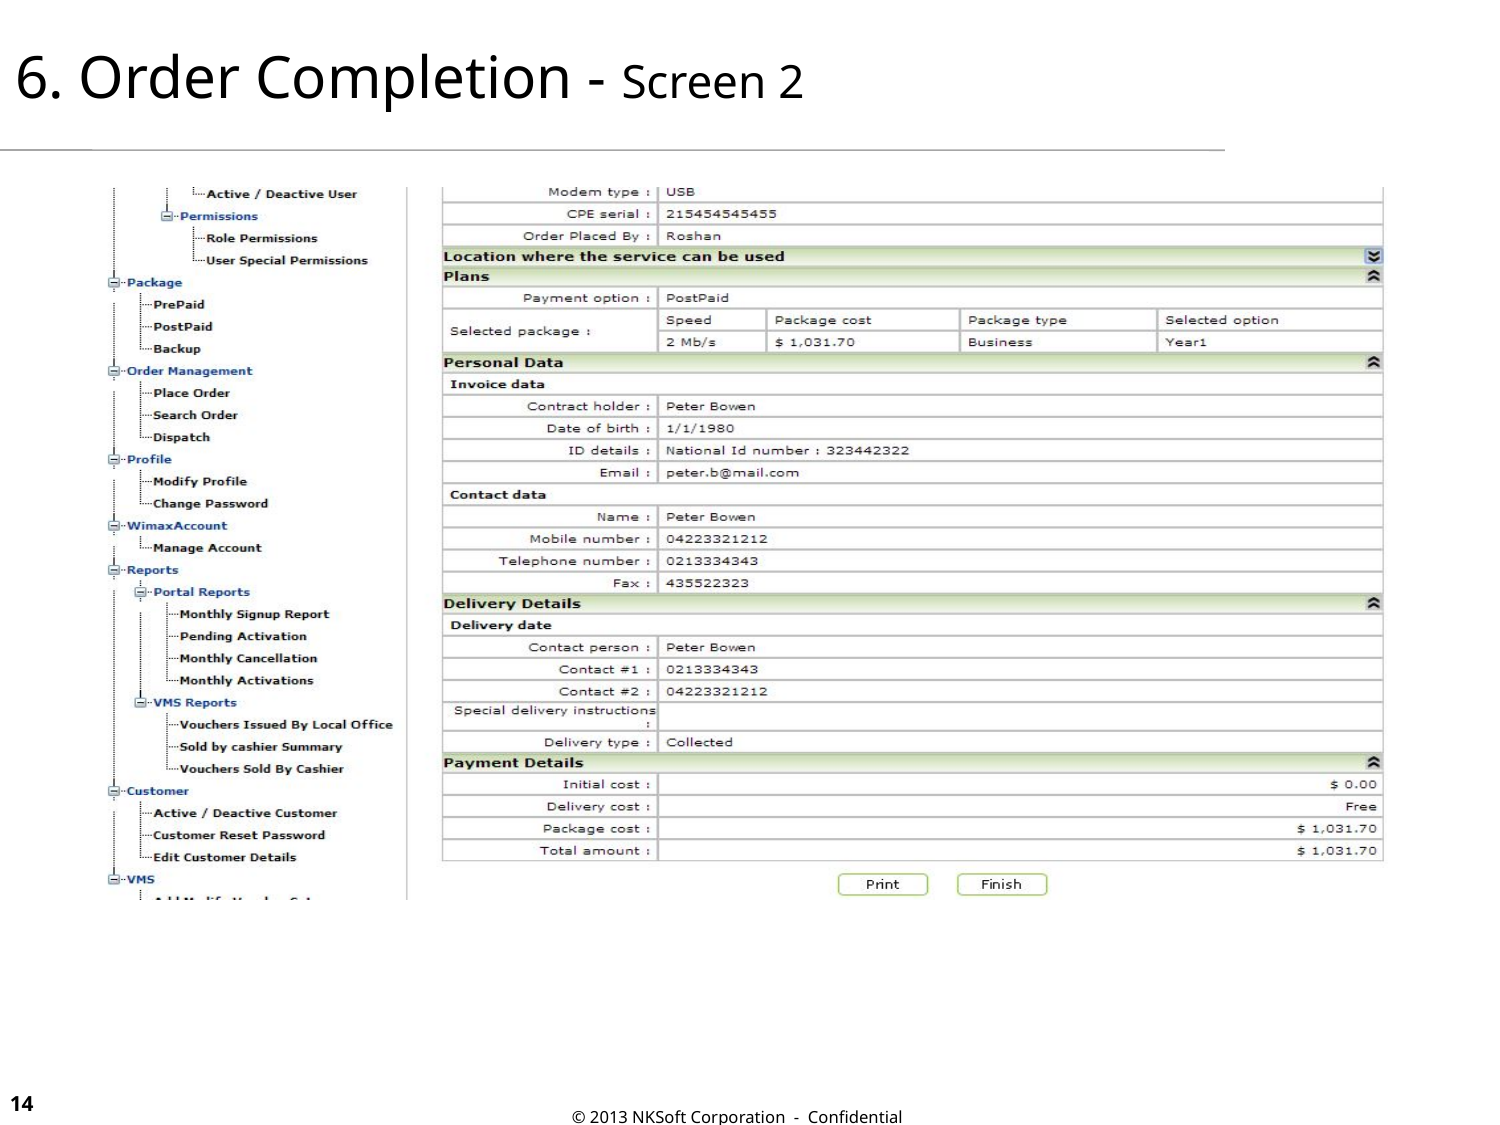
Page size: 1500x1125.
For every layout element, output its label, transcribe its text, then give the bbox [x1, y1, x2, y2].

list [87, 187, 1388, 901]
title 6. Order Completion - Screen 2 [0, 0, 1263, 151]
